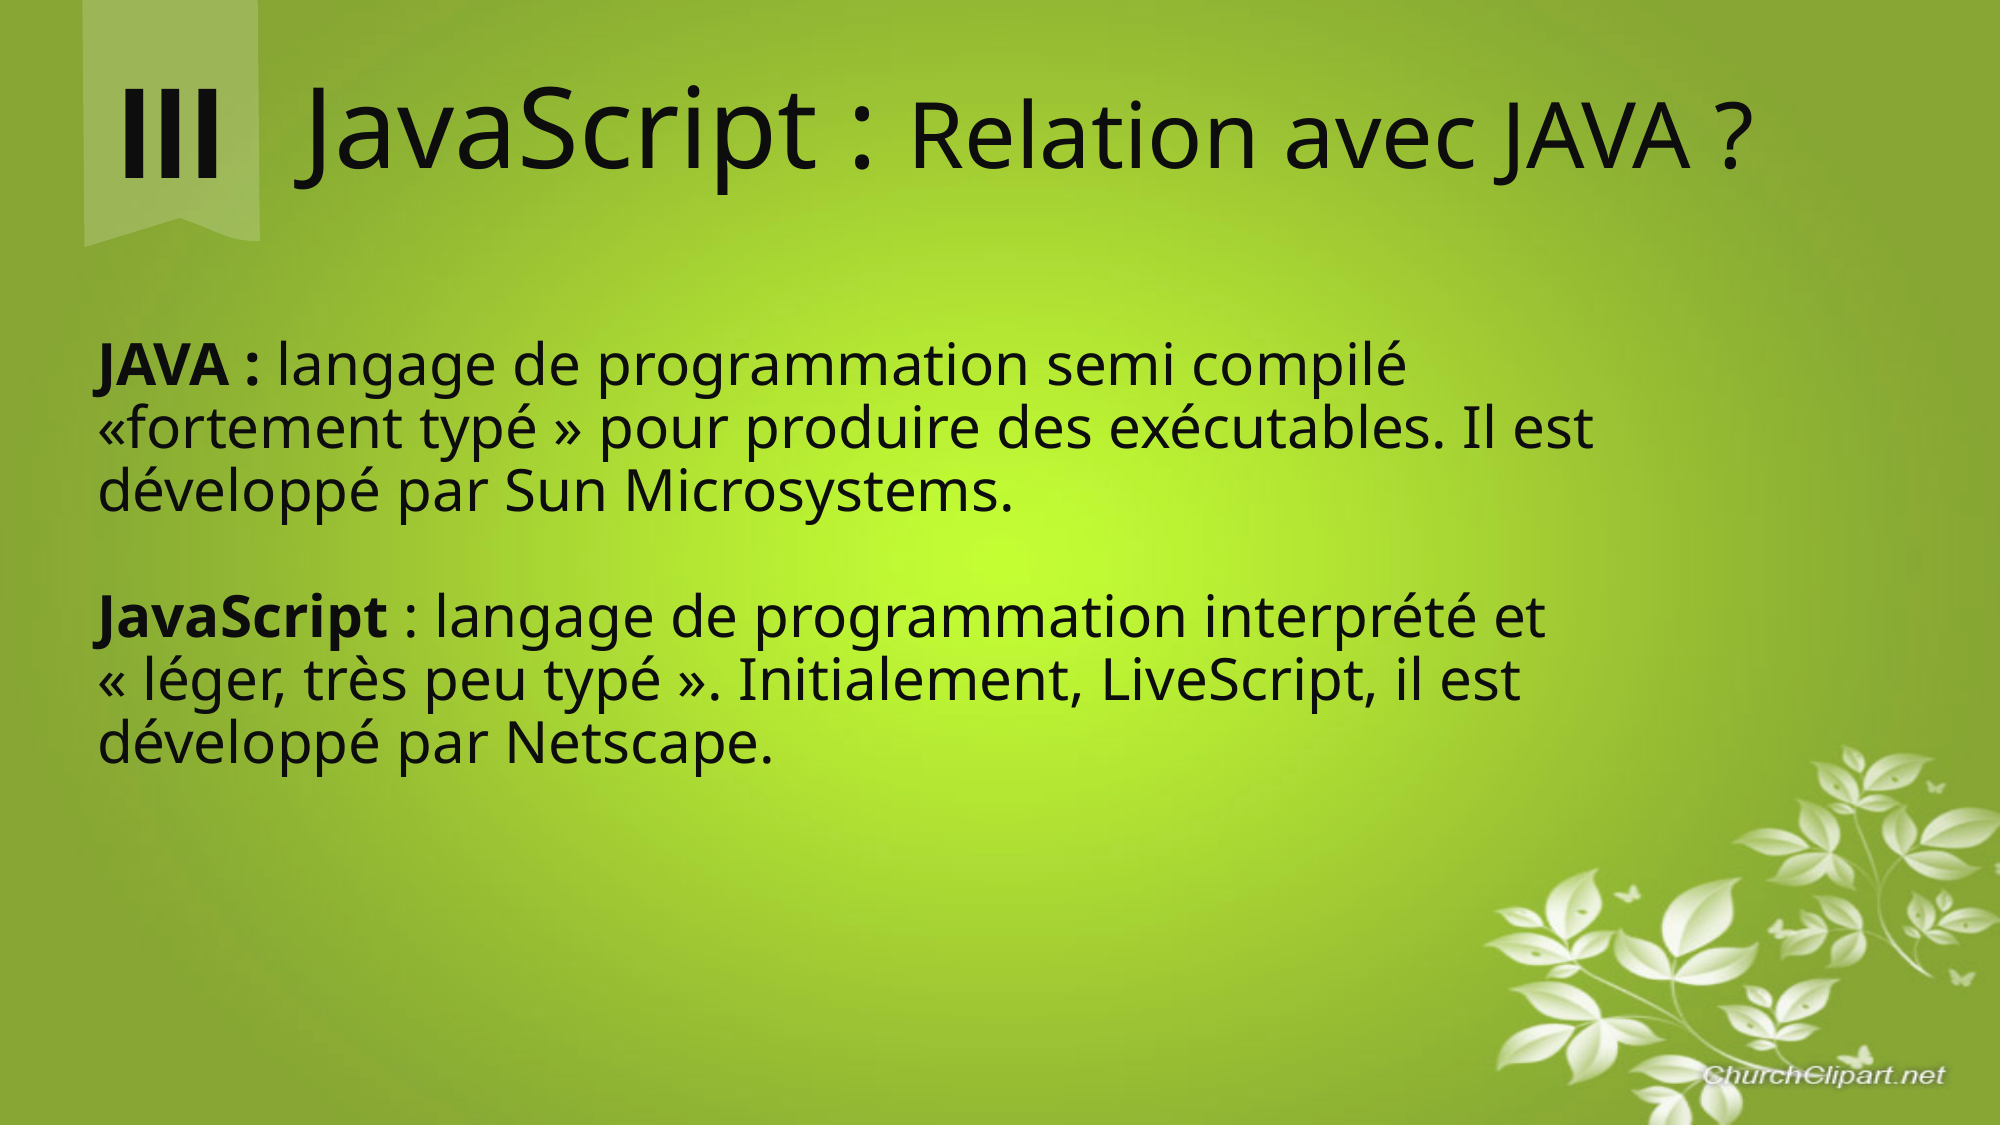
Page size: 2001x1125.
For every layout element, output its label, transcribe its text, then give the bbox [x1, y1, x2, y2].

text_box JavaScript : Relation avec JAVA ? [259, 48, 2000, 199]
text_box JAVA : langage de programmation semi compilé «fortement typé » pour produire des exécutables. Il est développé par Sun Microsystems. JavaScript : langage de programmation interprété et « léger, très peu typé ». Initialement, LiveScript, il est développé par Netscape. [82, 327, 1612, 847]
text_box III [81, 0, 261, 248]
